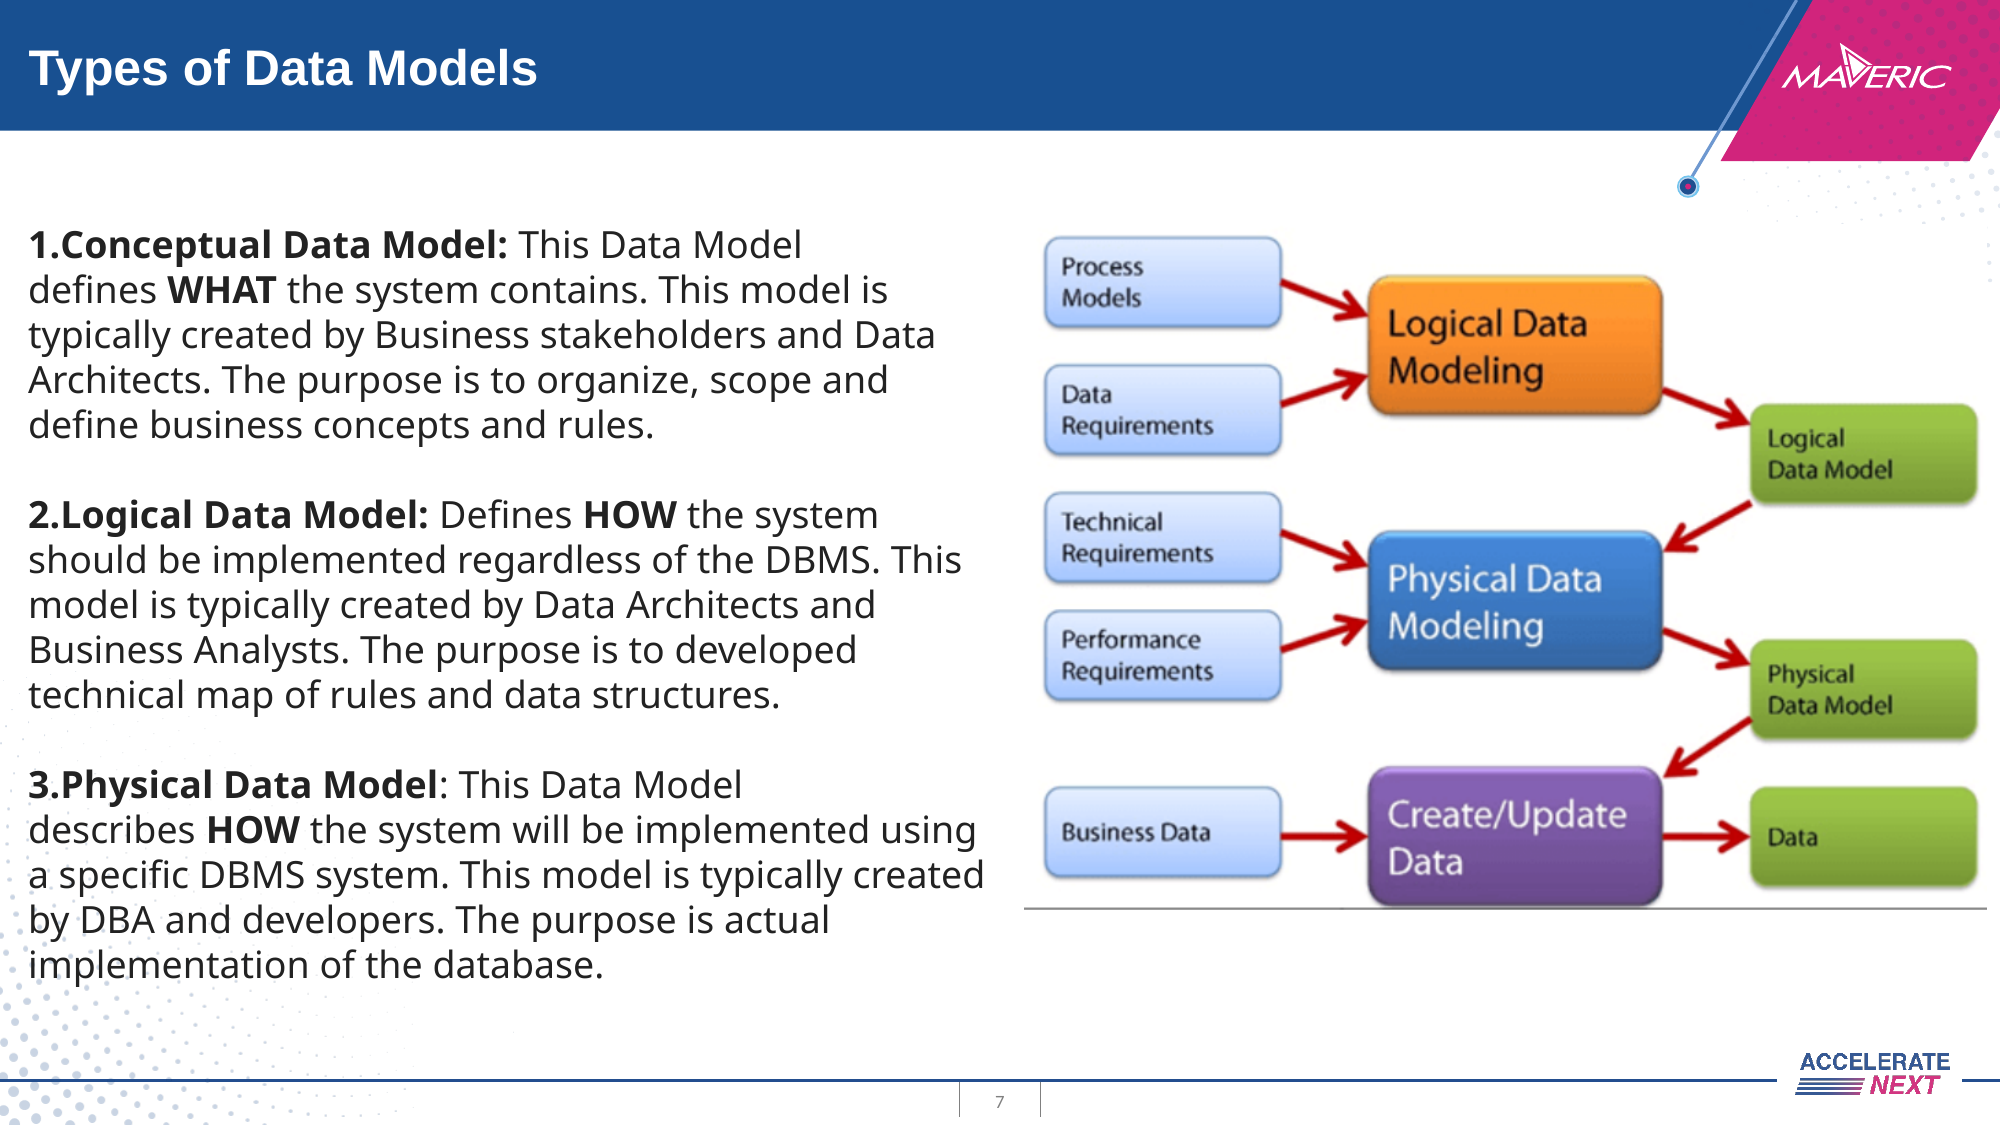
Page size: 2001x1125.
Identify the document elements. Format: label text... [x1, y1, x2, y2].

picture [1024, 224, 1987, 911]
picture [0, 671, 514, 1125]
text_box Conceptual Data Model: This Data Model defines WHAT the system contains. This model is typically created by Business stakeholders and Data Architects. The purpose is to organize, scope and define business concepts and rules. Logical Data Model: Defines HOW the system should be implemented regardless of the DBMS. This model is typically created by Data Architects and Business Analysts. The purpose is to developed technical map of rules and data structures. Physical Data Model: This Data Model describes HOW the system will be implemented using a specific DBMS system. This model is typically created by DBA and developers. The purpose is actual implementation of the database. [13, 214, 1014, 994]
picture [1791, 1051, 1953, 1097]
title Types of Data Models [13, 34, 1603, 104]
slide_number 7 [959, 1083, 1041, 1119]
